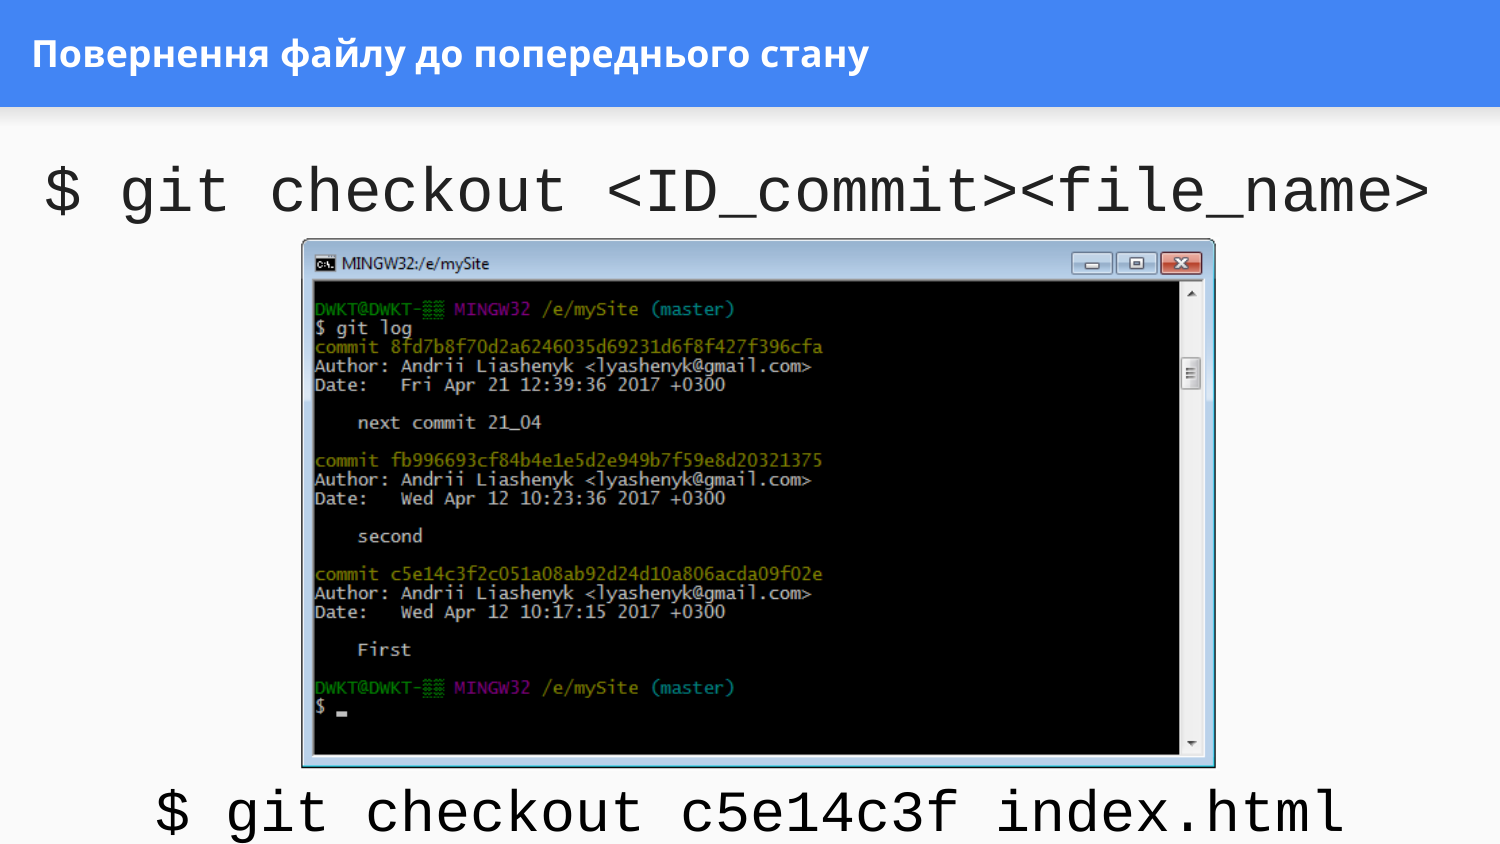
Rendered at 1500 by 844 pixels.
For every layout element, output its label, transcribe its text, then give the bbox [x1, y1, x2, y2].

text_box $ git checkout c5e14c3f index.html [140, 765, 1361, 844]
title Повернення файлу до попереднього стану [16, 2, 1464, 102]
text_box $ git checkout <ID_commit><file_name> [29, 141, 1464, 232]
picture [299, 237, 1221, 772]
